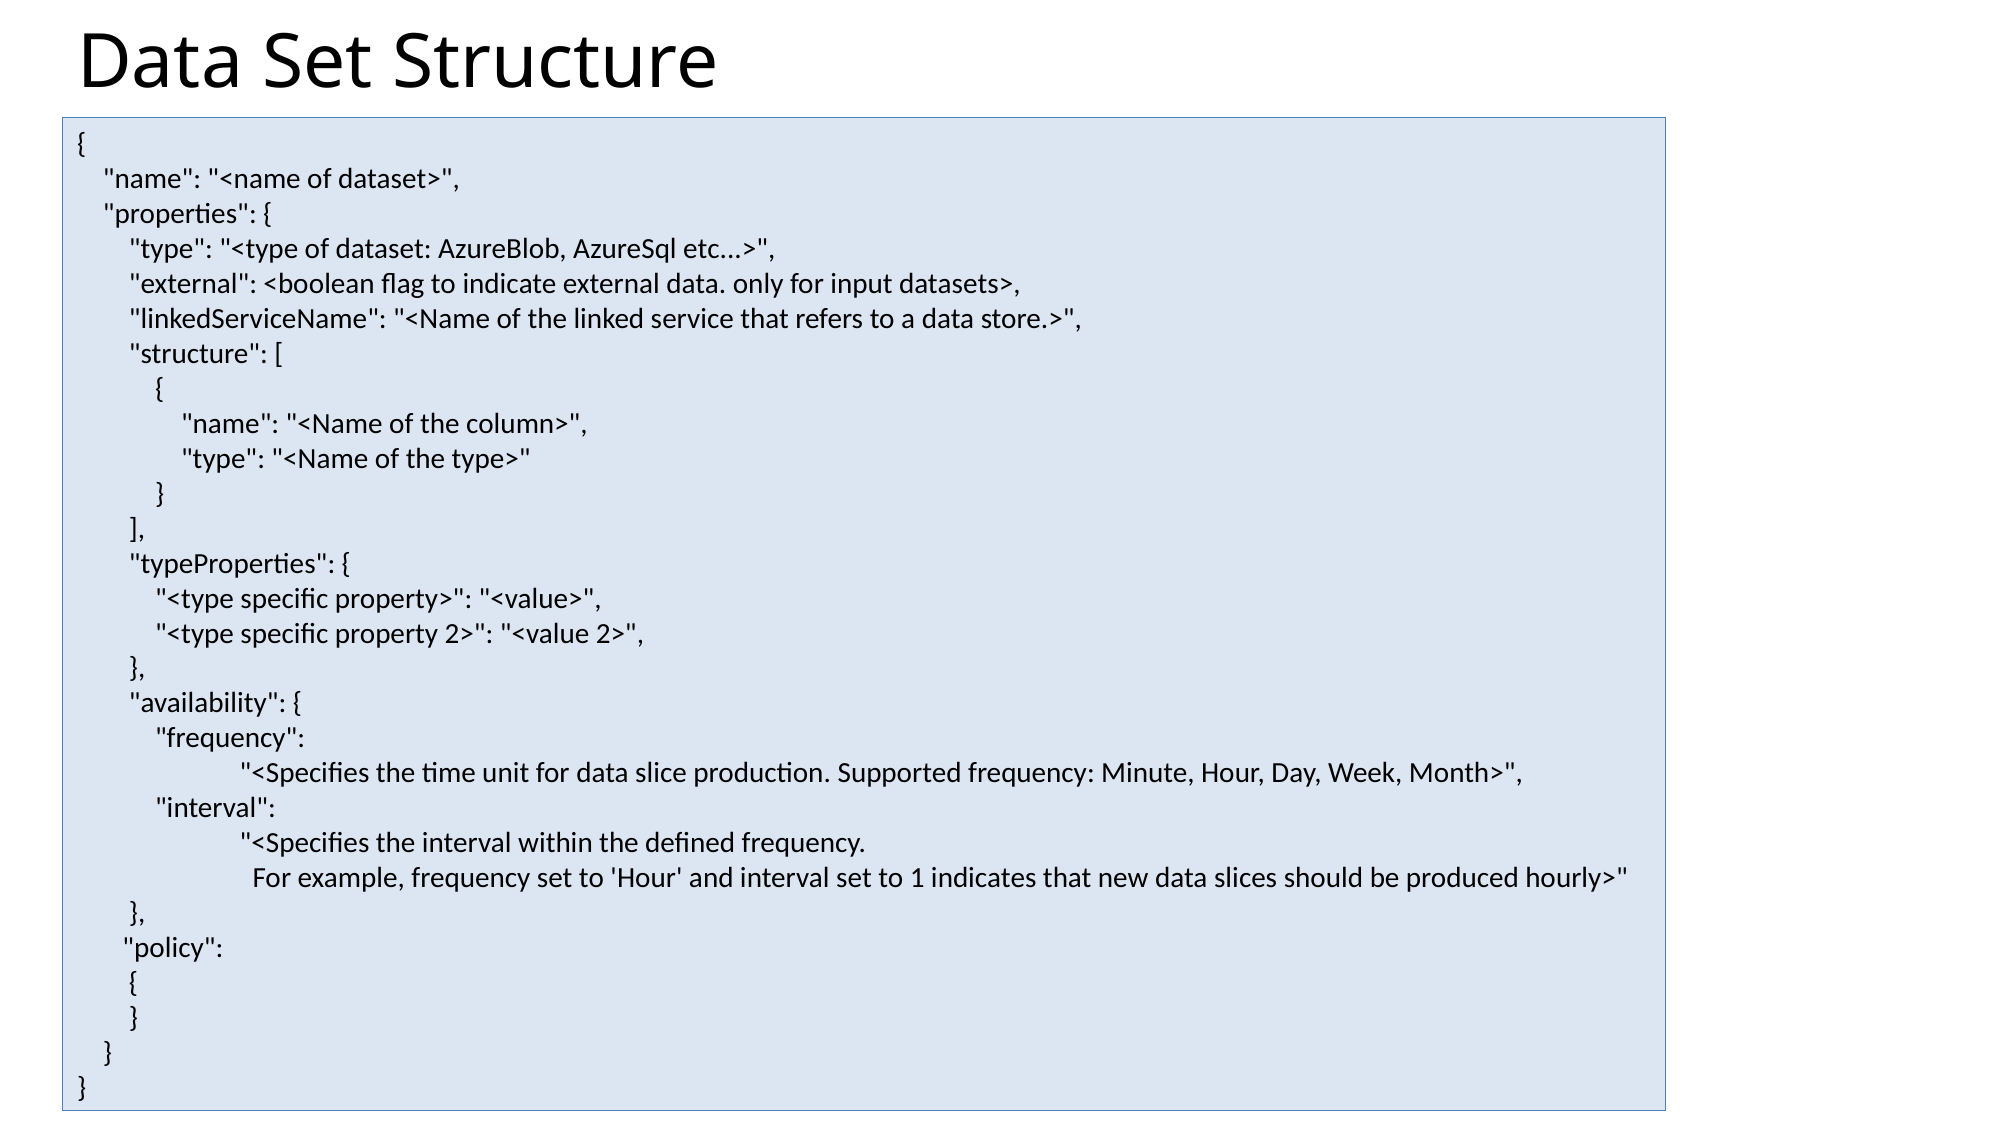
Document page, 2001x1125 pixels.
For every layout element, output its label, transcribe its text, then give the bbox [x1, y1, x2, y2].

text_box { "name": "<name of dataset>", "properties": { "type": "<type of dataset: AzureBlob, AzureSql etc...>", "external": <boolean flag to indicate external data. only for input datasets>, "linkedServiceName": "<Name of the linked service that refers to a data store.>", "structure": [ { "name": "<Name of the column>", "type": "<Name of the type>" } ], "typeProperties": { "<type specific property>": "<value>", "<type specific property 2>": "<value 2>", }, "availability": { "frequency": "<Specifies the time unit for data slice production. Supported frequency: Minute, Hour, Day, Week, Month>", "interval": "<Specifies the interval within the defined frequency. For example, frequency set to 'Hour' and interval set to 1 indicates that new data slices should be produced hourly>" }, "policy": { } } } [62, 117, 1666, 1111]
title Data Set Structure [62, 22, 1953, 96]
